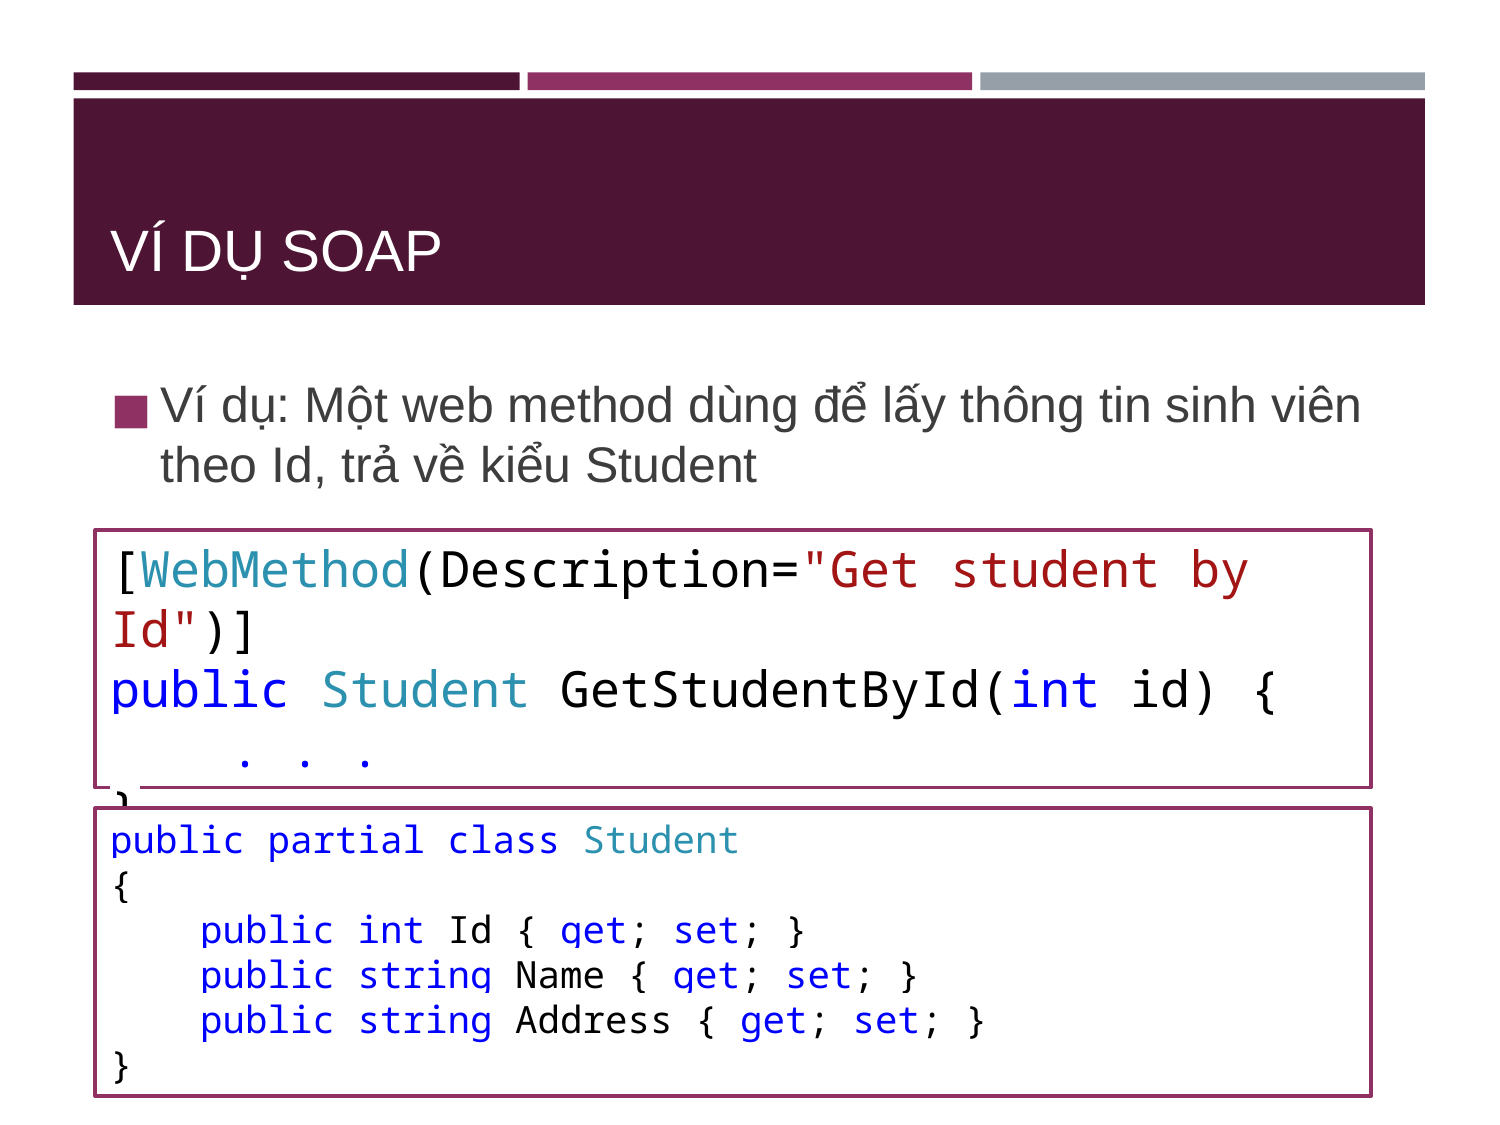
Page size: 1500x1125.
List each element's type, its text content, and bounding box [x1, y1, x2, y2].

text_box [WebMethod(Description="Get student by Id")] public Student GetStudentById(int id) { . . . } [95, 530, 1371, 788]
list Ví dụ: Một web method dùng để lấy thông tin sinh viên theo Id, trả về kiểu Student [95, 365, 1406, 962]
text_box public partial class Student { public int Id { get; set; } public string Name { get; set; } public string Address { get; set; } } [95, 808, 1371, 1097]
title VÍ DỤ SOAP [95, 112, 1406, 291]
